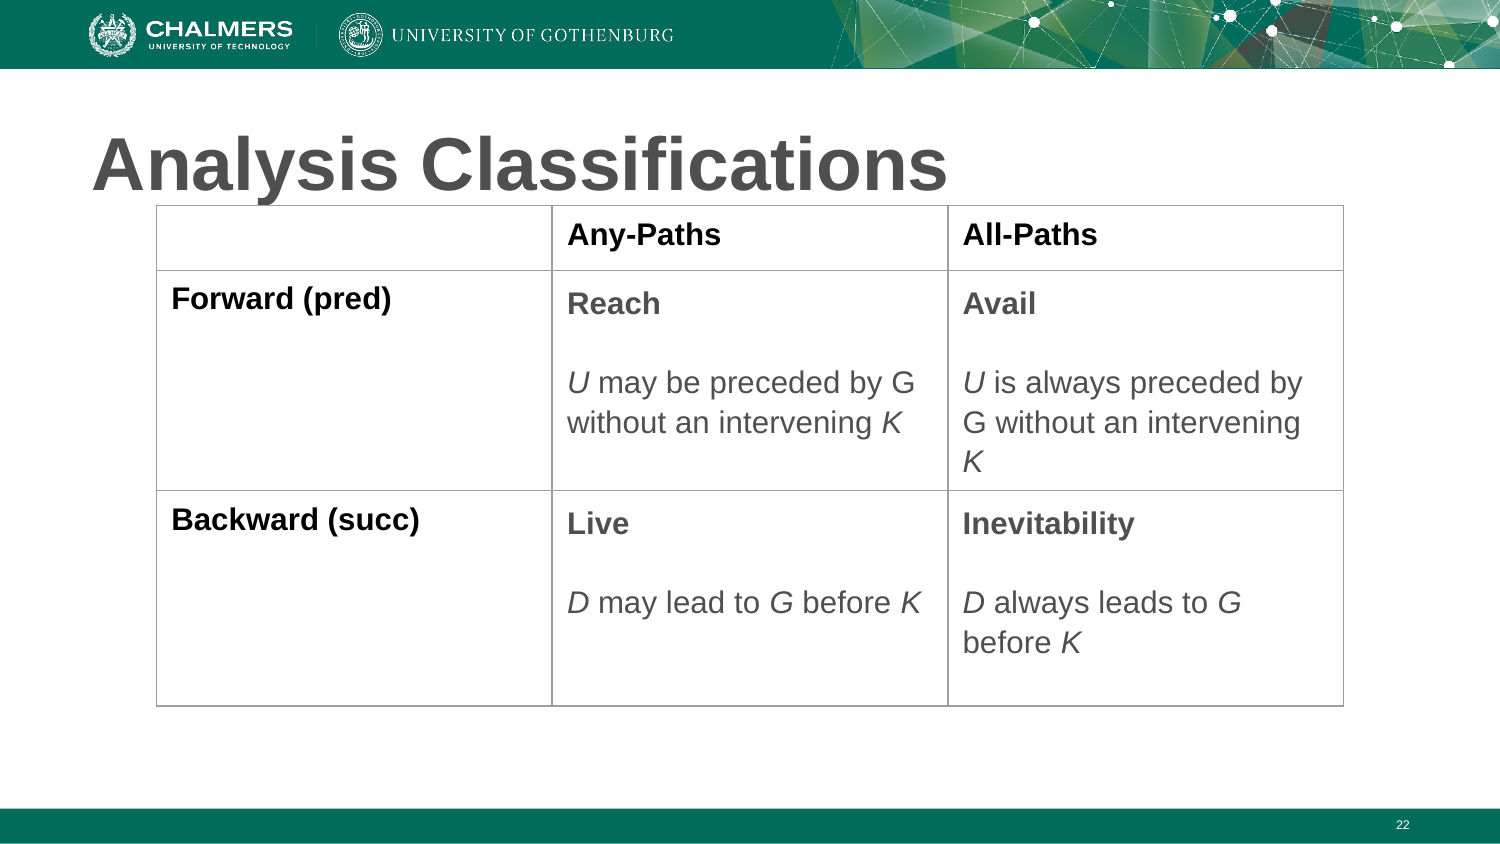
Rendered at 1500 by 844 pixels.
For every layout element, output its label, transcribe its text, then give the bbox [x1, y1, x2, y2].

table_header Any-Paths [553, 206, 947, 270]
slide_number ‹#› [1074, 809, 1425, 844]
table_cell Avail U is always preceded by G without an intervening K [949, 271, 1343, 490]
table_cell Live D may lead to G before K [553, 491, 947, 705]
table_cell Backward (succ) [157, 491, 551, 705]
table_cell Inevitability D always leads to G before K [949, 491, 1343, 705]
picture [64, 0, 696, 85]
table_header [157, 206, 551, 270]
table_cell Forward (pred) [157, 271, 551, 490]
table_header All-Paths [949, 206, 1343, 270]
picture [759, 0, 1500, 68]
title Analysis Classifications [76, 100, 1425, 211]
table_cell Reach U may be preceded by G without an intervening K [553, 271, 947, 490]
